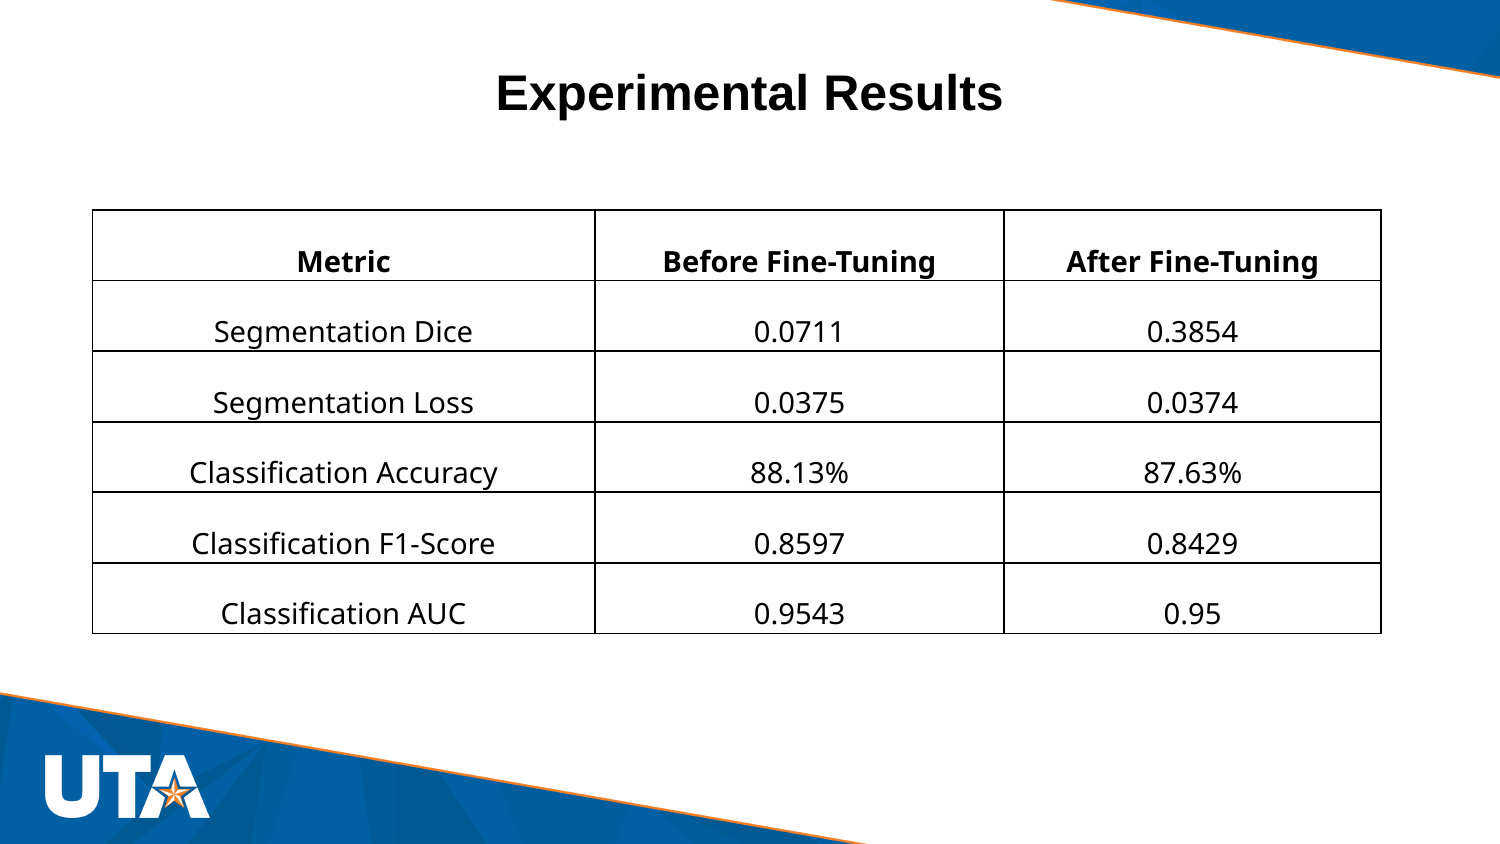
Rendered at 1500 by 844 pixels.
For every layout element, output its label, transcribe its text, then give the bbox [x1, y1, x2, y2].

table_cell 0.9543 [596, 564, 1003, 633]
table_cell 88.13% [596, 423, 1003, 491]
table_cell Segmentation Loss [93, 352, 594, 421]
table_cell Classification AUC [93, 564, 594, 633]
table_cell 0.95 [1005, 564, 1380, 633]
picture [0, 0, 1500, 844]
table_cell Classification Accuracy [93, 423, 594, 491]
table_cell 0.0374 [1005, 352, 1380, 421]
table_cell 0.3854 [1005, 281, 1380, 350]
table_header Before Fine-Tuning [596, 211, 1003, 280]
title Experimental Results [75, 20, 1425, 161]
table_cell Classification F1-Score [93, 493, 594, 562]
table_cell 87.63% [1005, 423, 1380, 491]
table_header After Fine-Tuning [1005, 211, 1380, 280]
table_cell 0.0711 [596, 281, 1003, 350]
table_header Metric [93, 211, 594, 280]
table_cell 0.0375 [596, 352, 1003, 421]
table_cell 0.8429 [1005, 493, 1380, 562]
table_cell Segmentation Dice [93, 281, 594, 350]
table_cell 0.8597 [596, 493, 1003, 562]
